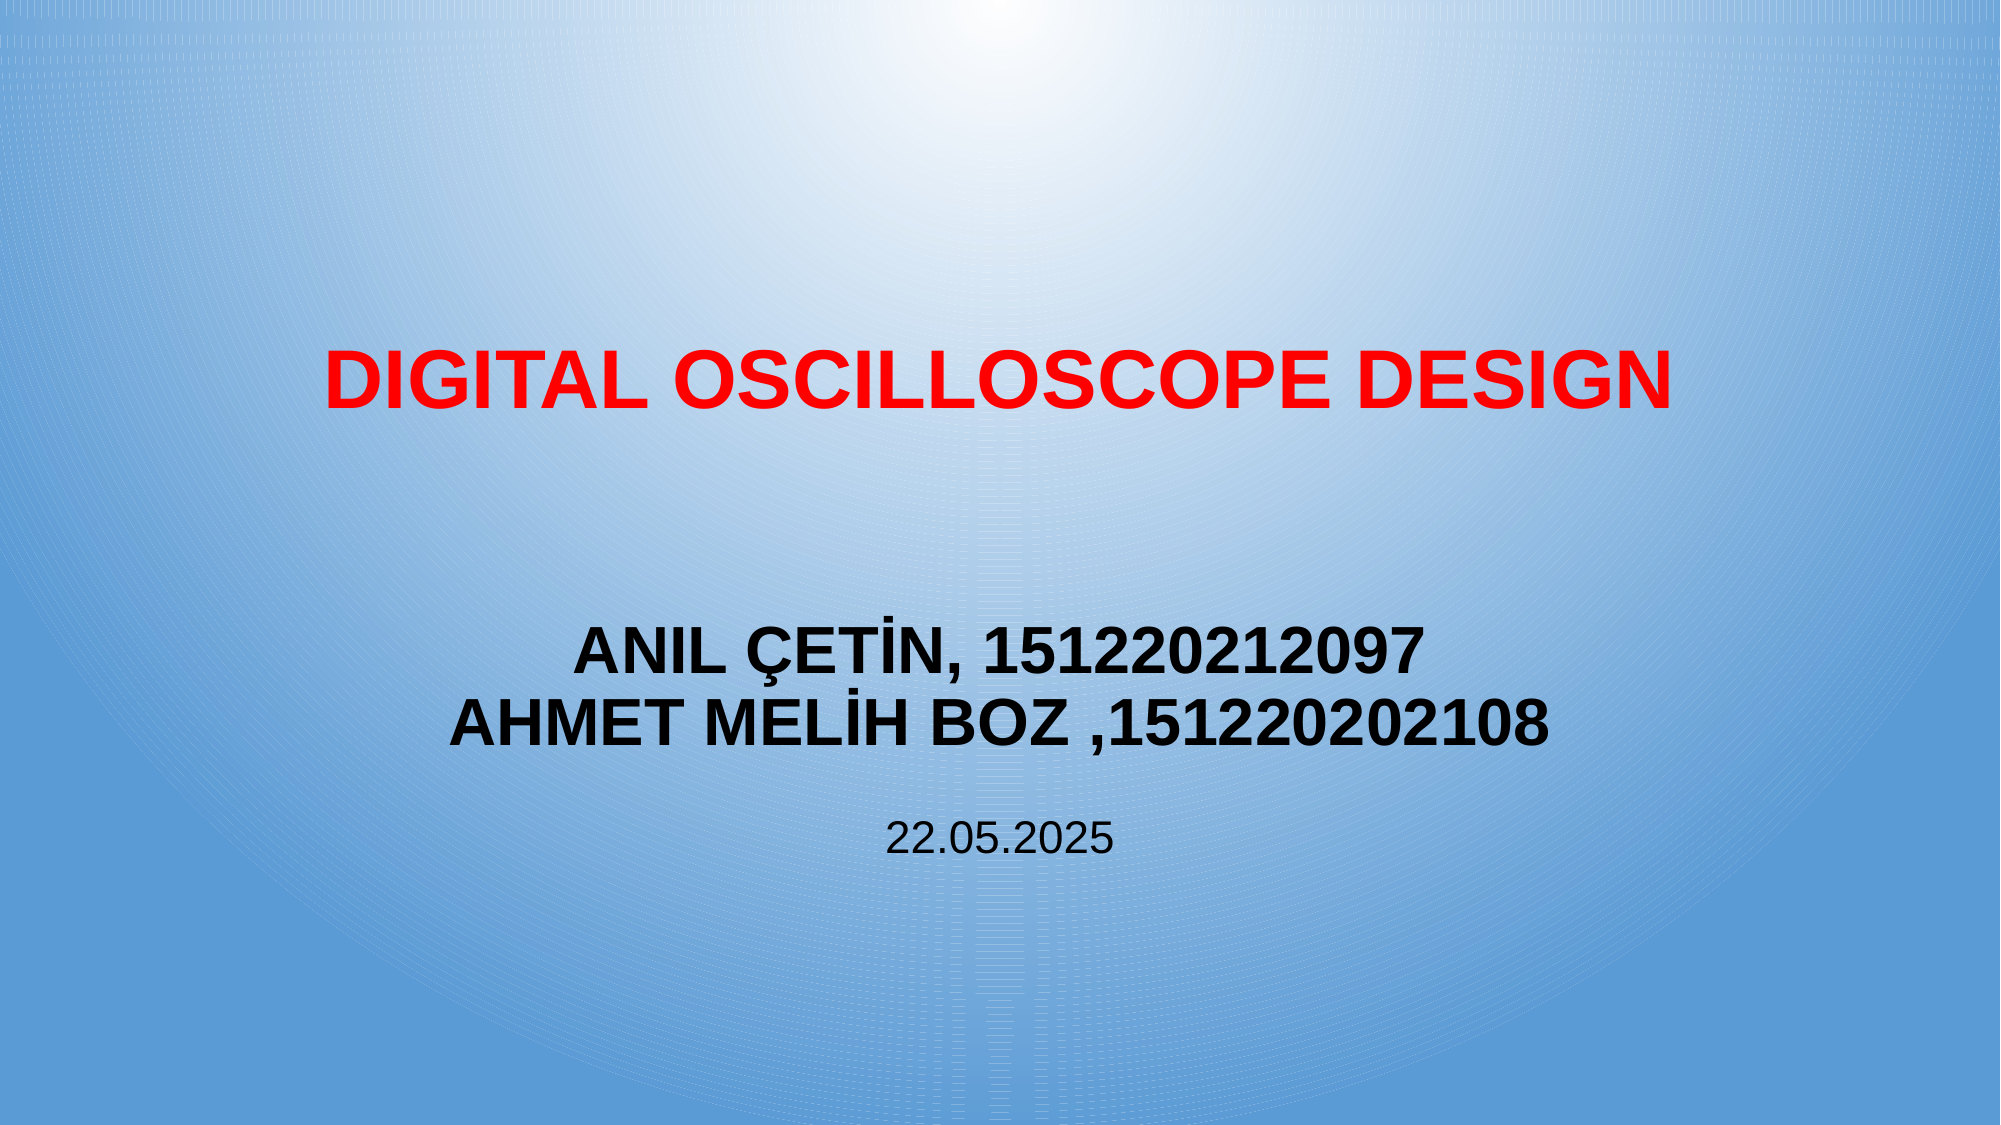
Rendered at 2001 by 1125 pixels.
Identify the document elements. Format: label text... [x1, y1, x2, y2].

subtitle ANIL ÇETİN, 151220212097 AHMET MELİH BOZ ,151220202108 22.05.2025 [0, 608, 2000, 934]
text_box DIGITAL OSCILLOSCOPE DESIGN [276, 328, 1724, 464]
